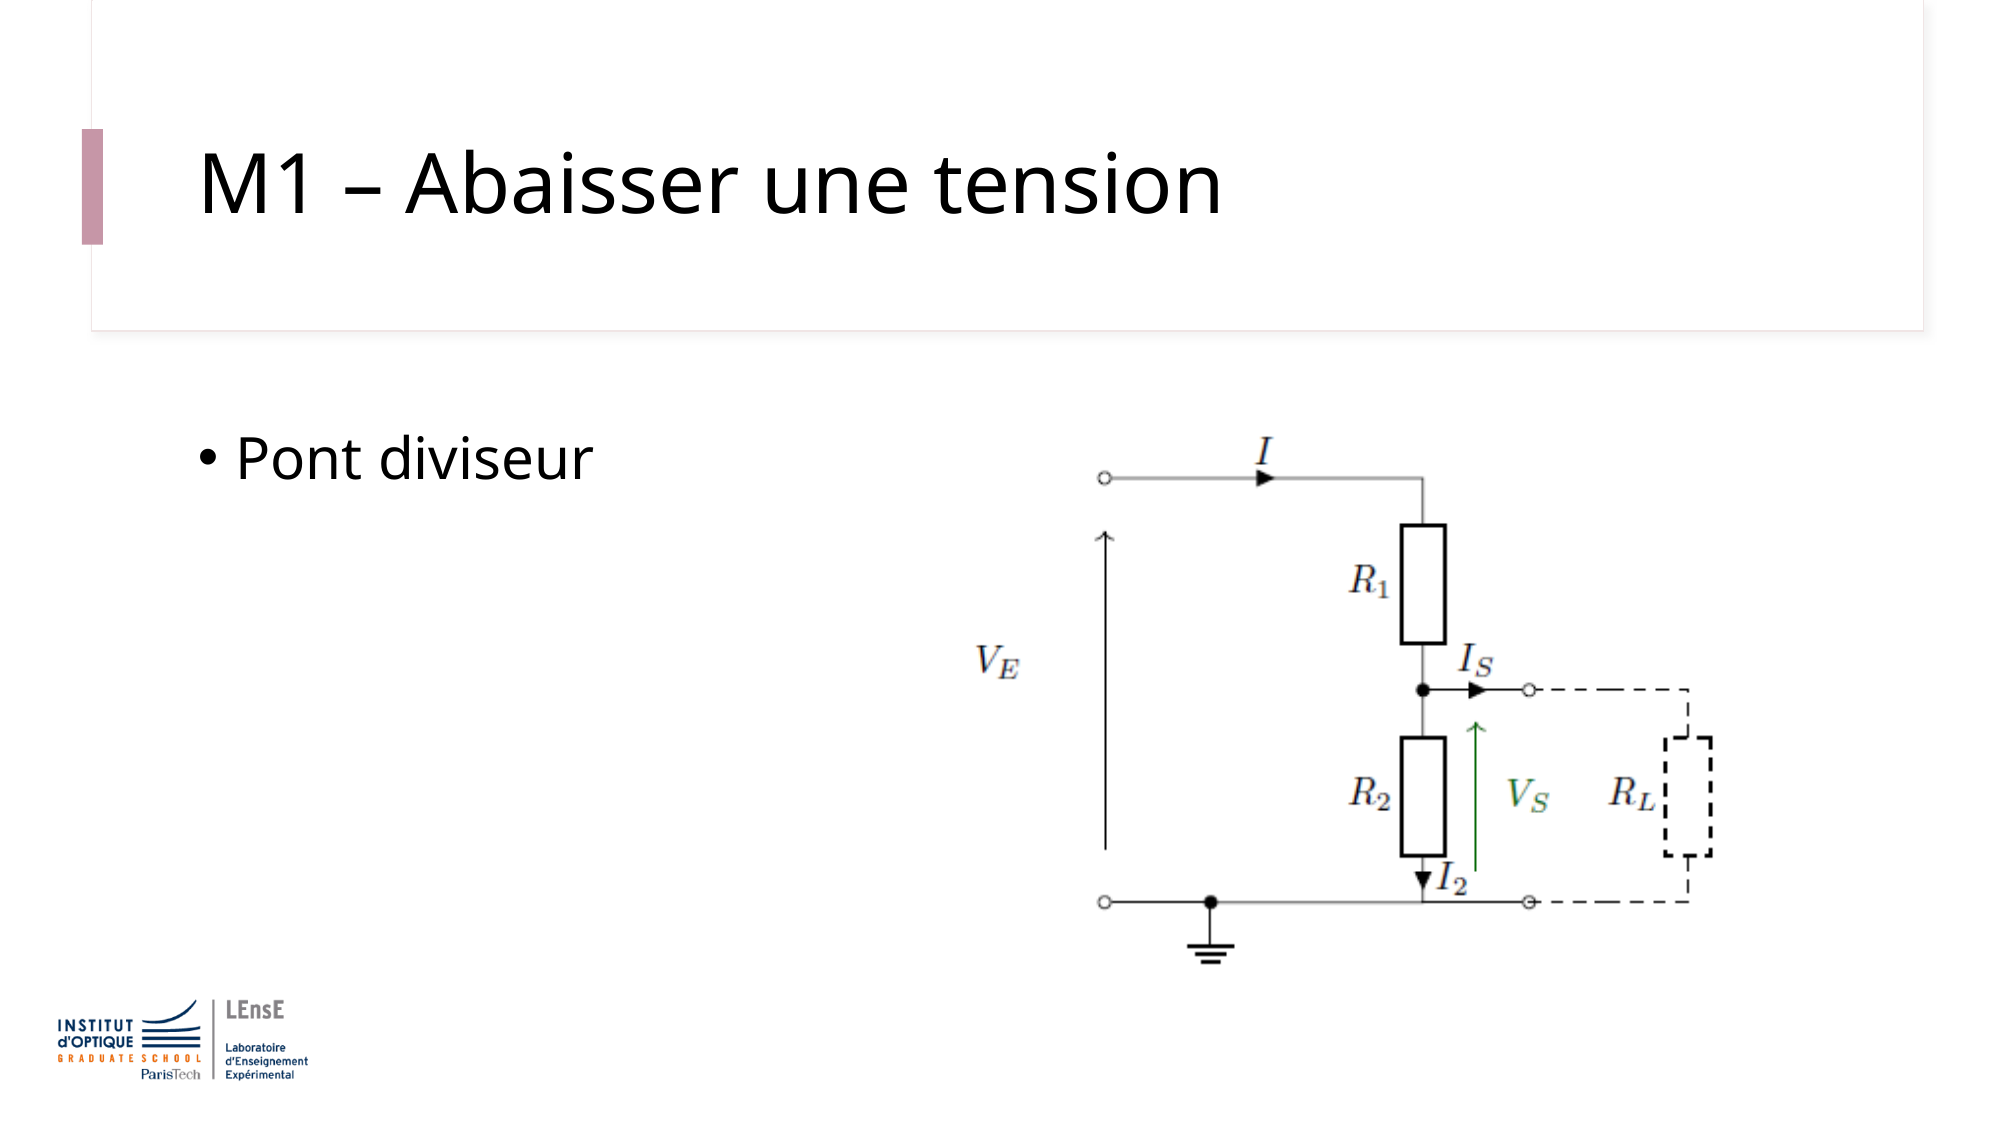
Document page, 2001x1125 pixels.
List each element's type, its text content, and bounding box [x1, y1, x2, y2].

picture [33, 973, 333, 1097]
picture [924, 404, 1778, 988]
list Pont diviseur [183, 406, 1029, 1013]
title M1 – Abaisser une tension [183, 90, 1851, 284]
